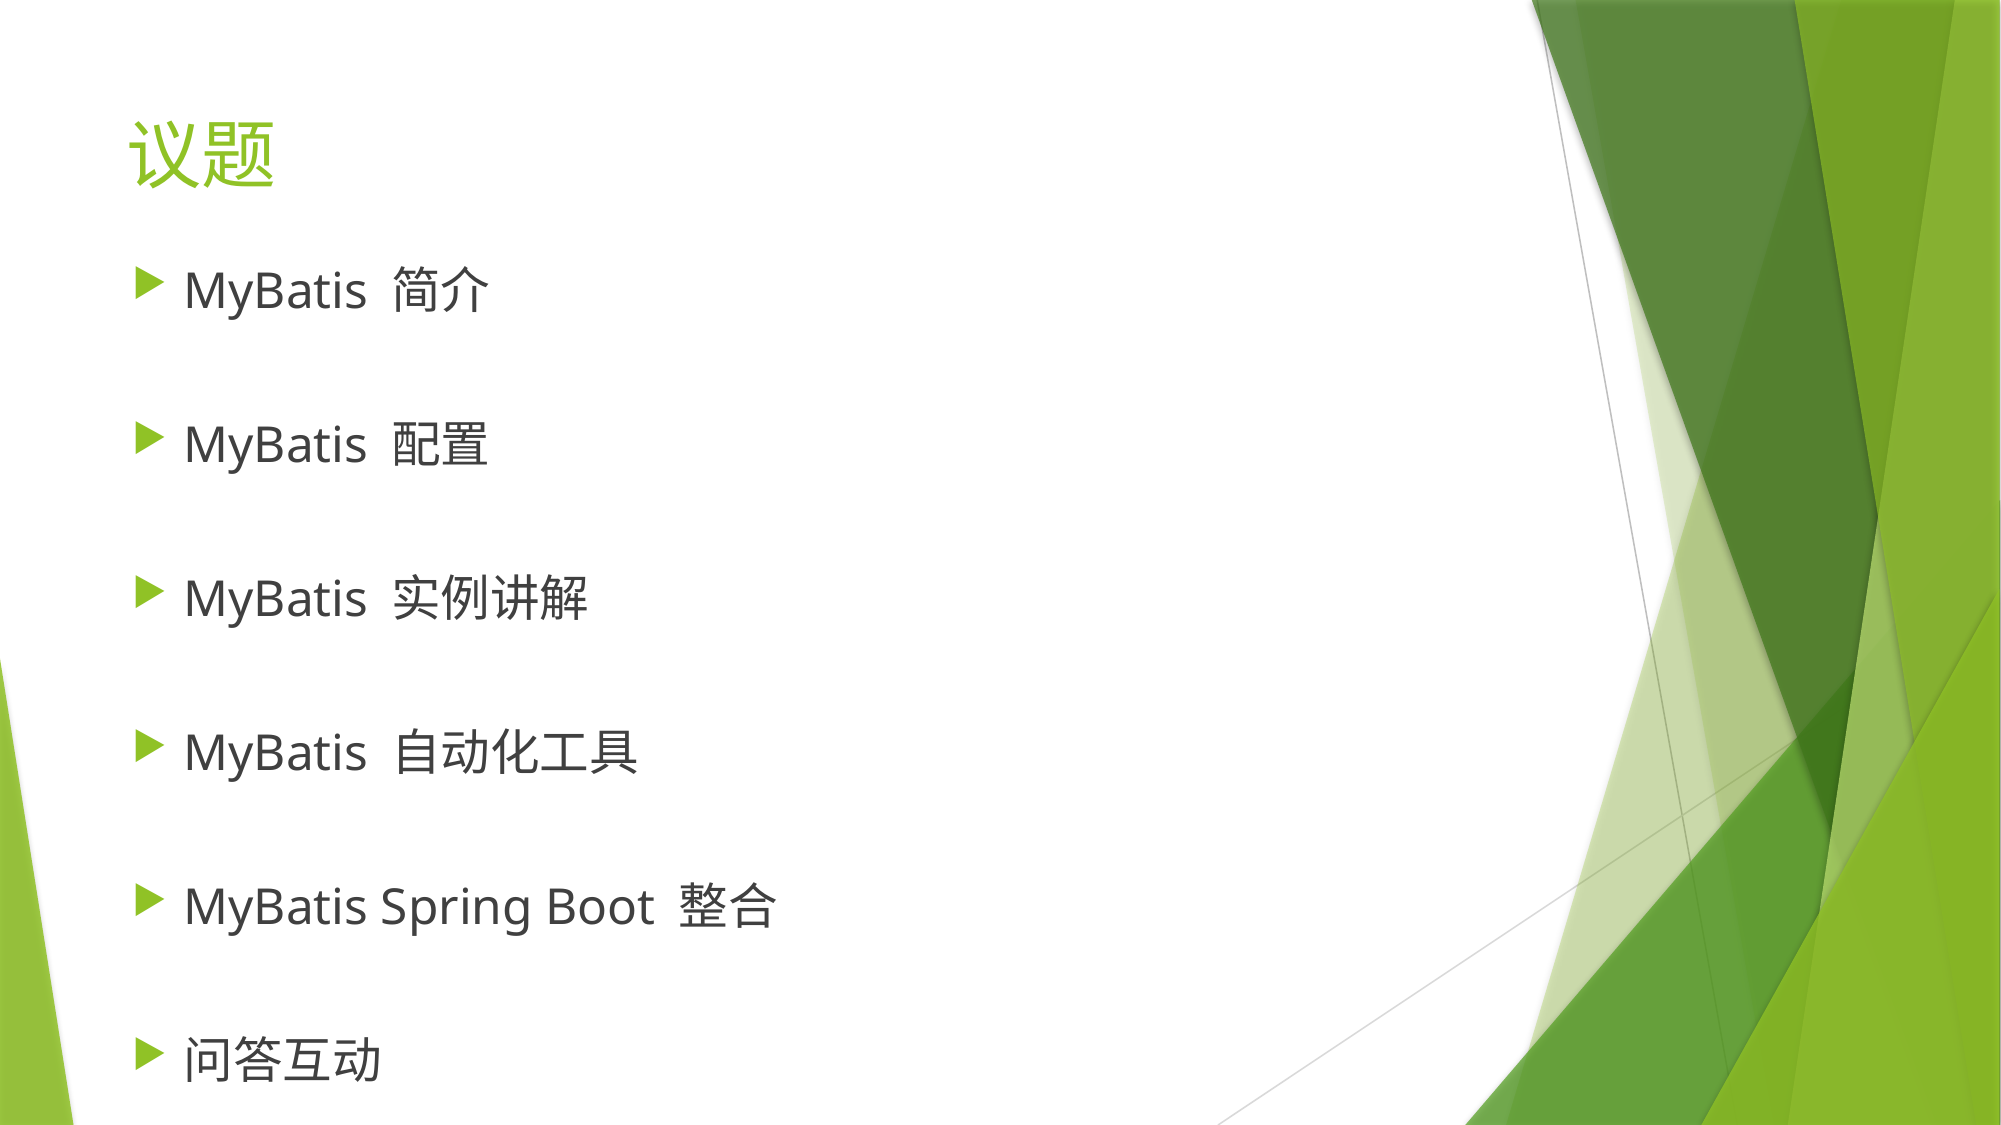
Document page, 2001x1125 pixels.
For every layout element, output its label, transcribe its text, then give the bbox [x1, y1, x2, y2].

title 议题 [111, 99, 1522, 317]
list MyBatis 简介 MyBatis 配置 MyBatis 实例讲解 MyBatis 自动化工具 MyBatis Spring Boot 整合 问答互动 [117, 251, 1528, 1105]
